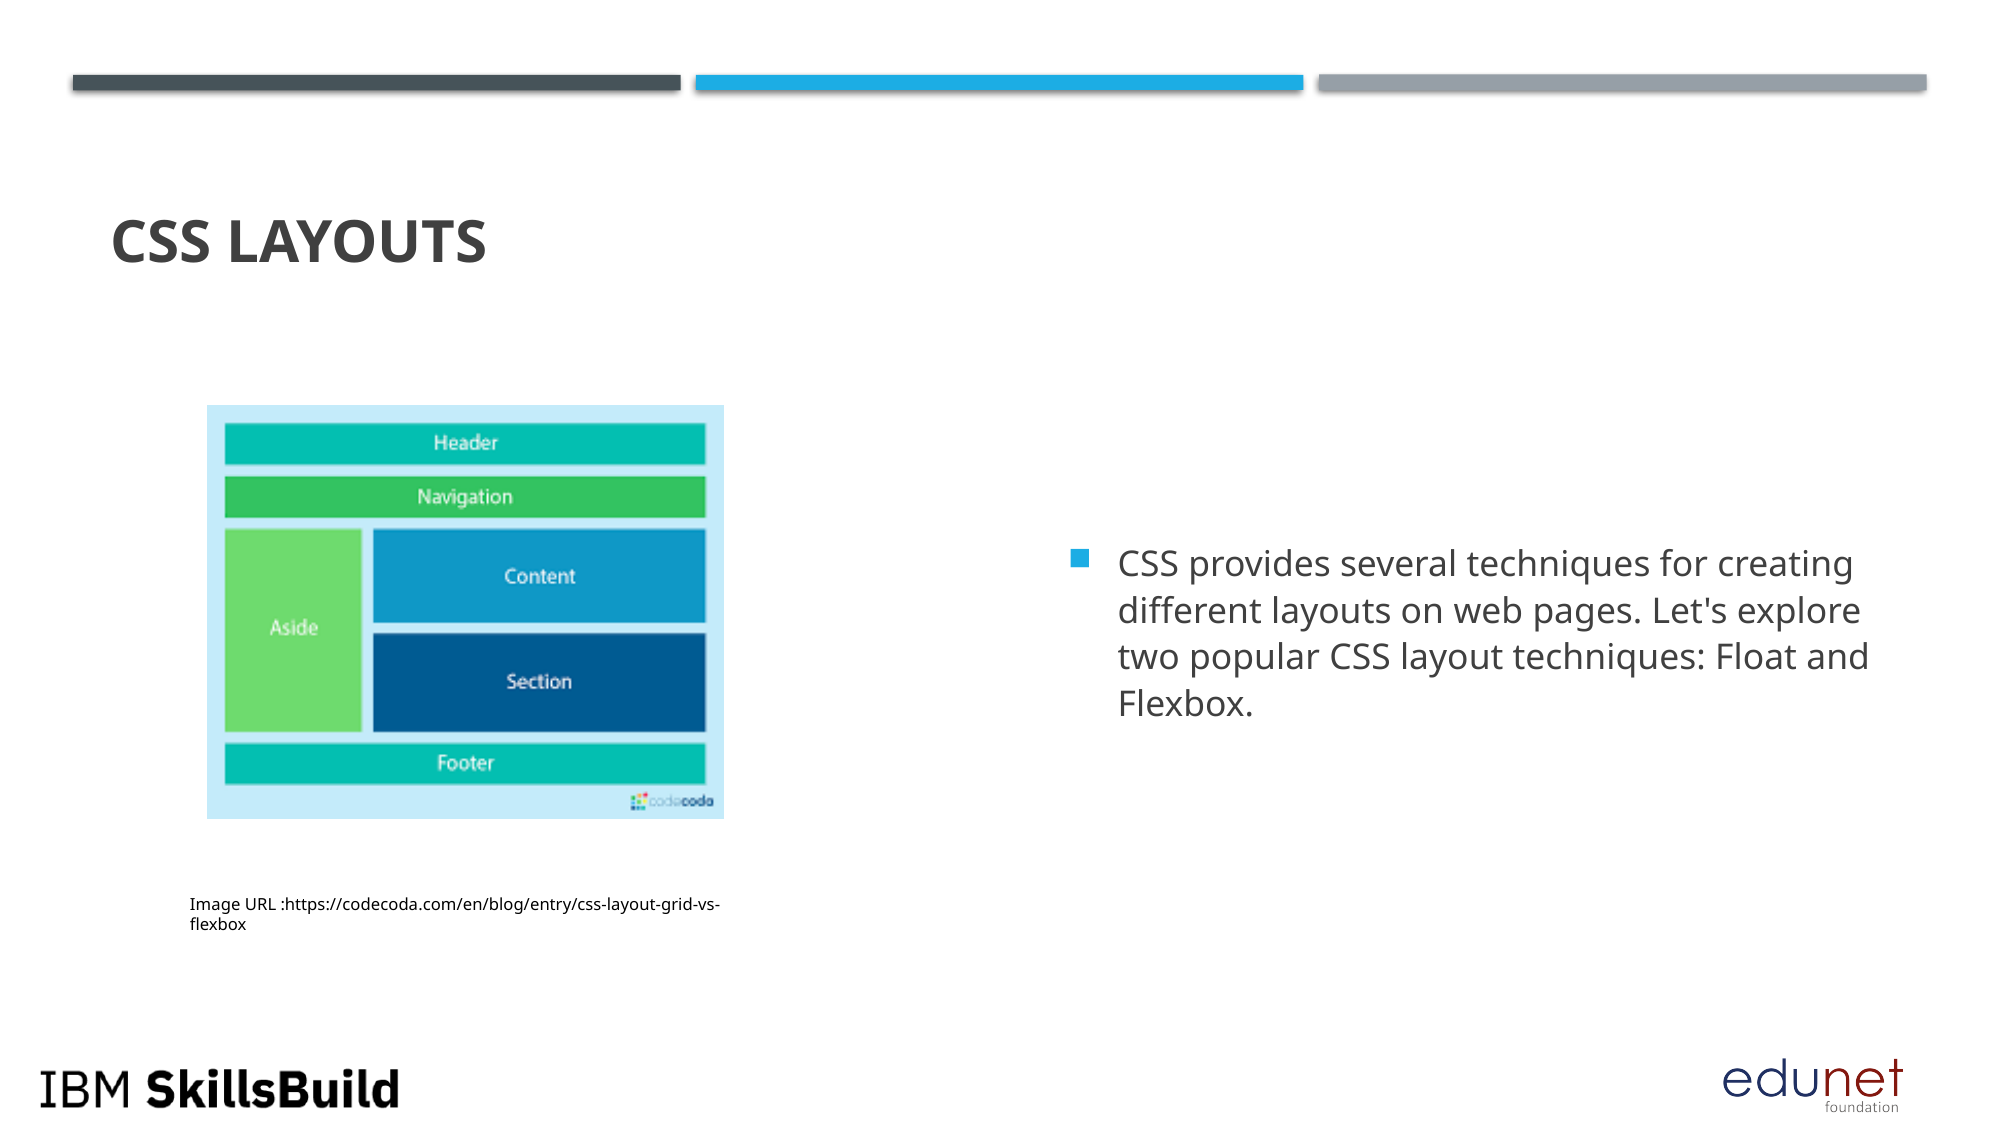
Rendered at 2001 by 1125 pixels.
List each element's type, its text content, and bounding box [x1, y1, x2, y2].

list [207, 404, 725, 820]
title CSS Layouts [95, 119, 1905, 282]
picture [1719, 1056, 1905, 1116]
list CSS provides several techniques for creating different layouts on web pages. Let's explore two popular CSS layout techniques: Float and Flexbox. [1052, 365, 1905, 962]
text_box Image URL :https://codecoda.com/en/blog/entry/css-layout-grid-vs-flexbox [175, 886, 762, 942]
picture [14, 1047, 419, 1125]
